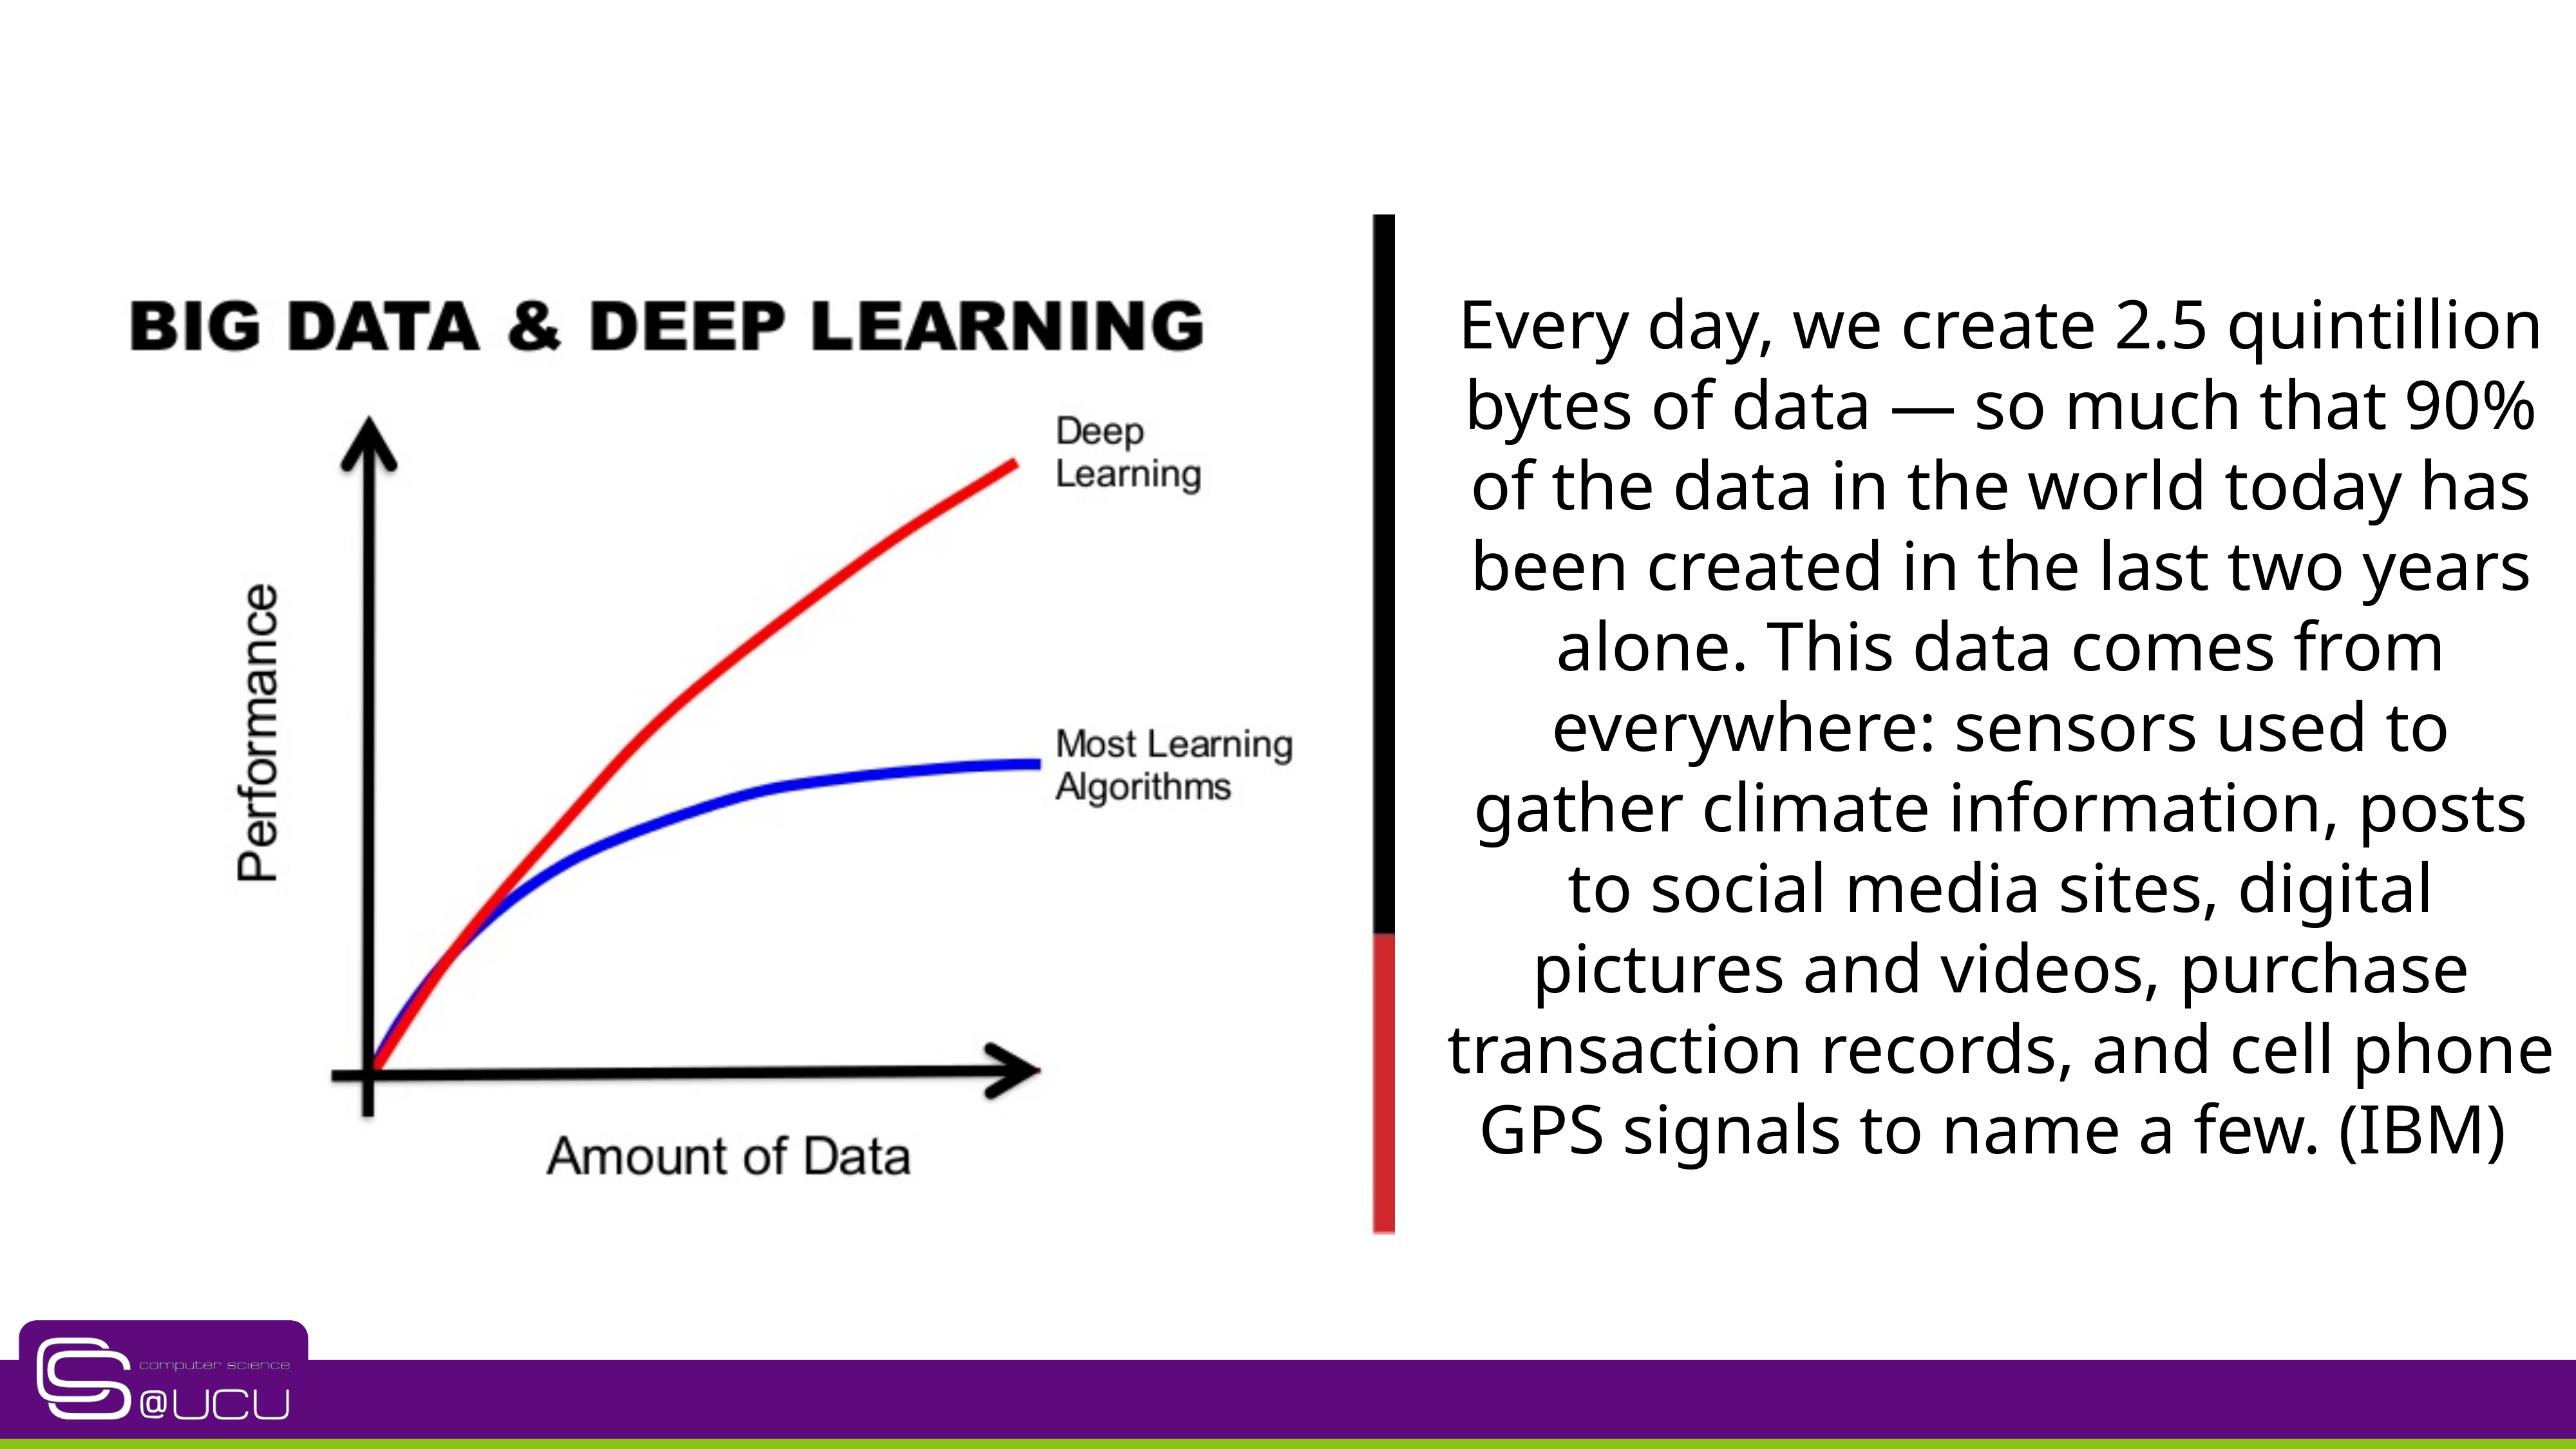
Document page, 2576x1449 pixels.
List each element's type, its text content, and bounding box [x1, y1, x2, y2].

text_box Every day, we create 2.5 quintillion bytes of data — so much that 90% of the data in the world today has been created in the last two years alone. This data comes from everywhere: sensors used to gather climate information, posts to social media sites, digital pictures and videos, purchase transaction records, and cell phone GPS signals to name a few. (IBM) [1433, 276, 2570, 1173]
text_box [0, 1320, 2576, 1449]
picture [35, 214, 1395, 1235]
